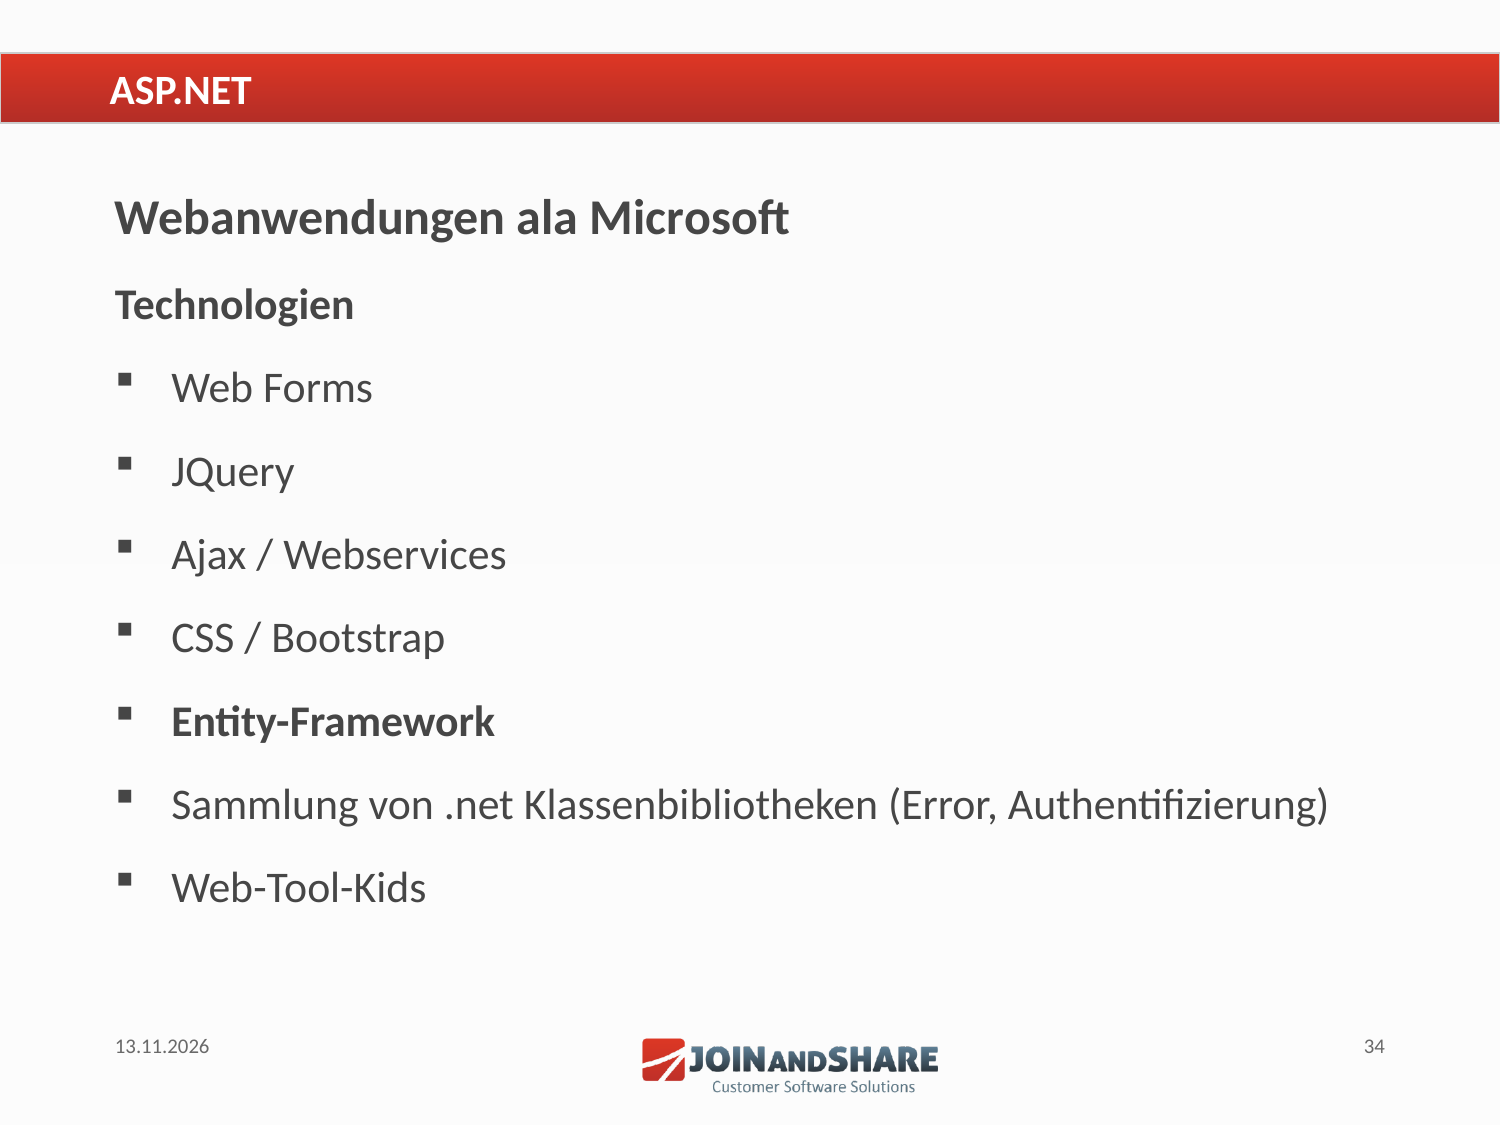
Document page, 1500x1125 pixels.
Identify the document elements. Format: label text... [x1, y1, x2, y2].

picture [624, 1037, 938, 1096]
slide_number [99, 1024, 401, 1101]
slide_number 34 [1237, 1024, 1401, 1101]
title ASP.NET [94, 53, 1413, 124]
list Webanwendungen ala Microsoft Technologien Web Forms JQuery Ajax / Webservices CSS / Bootstrap Entity-Framework Sammlung von .net Klassenbibliotheken (Error, Authentifizierung) Web-Tool-Kids [99, 187, 1400, 1000]
